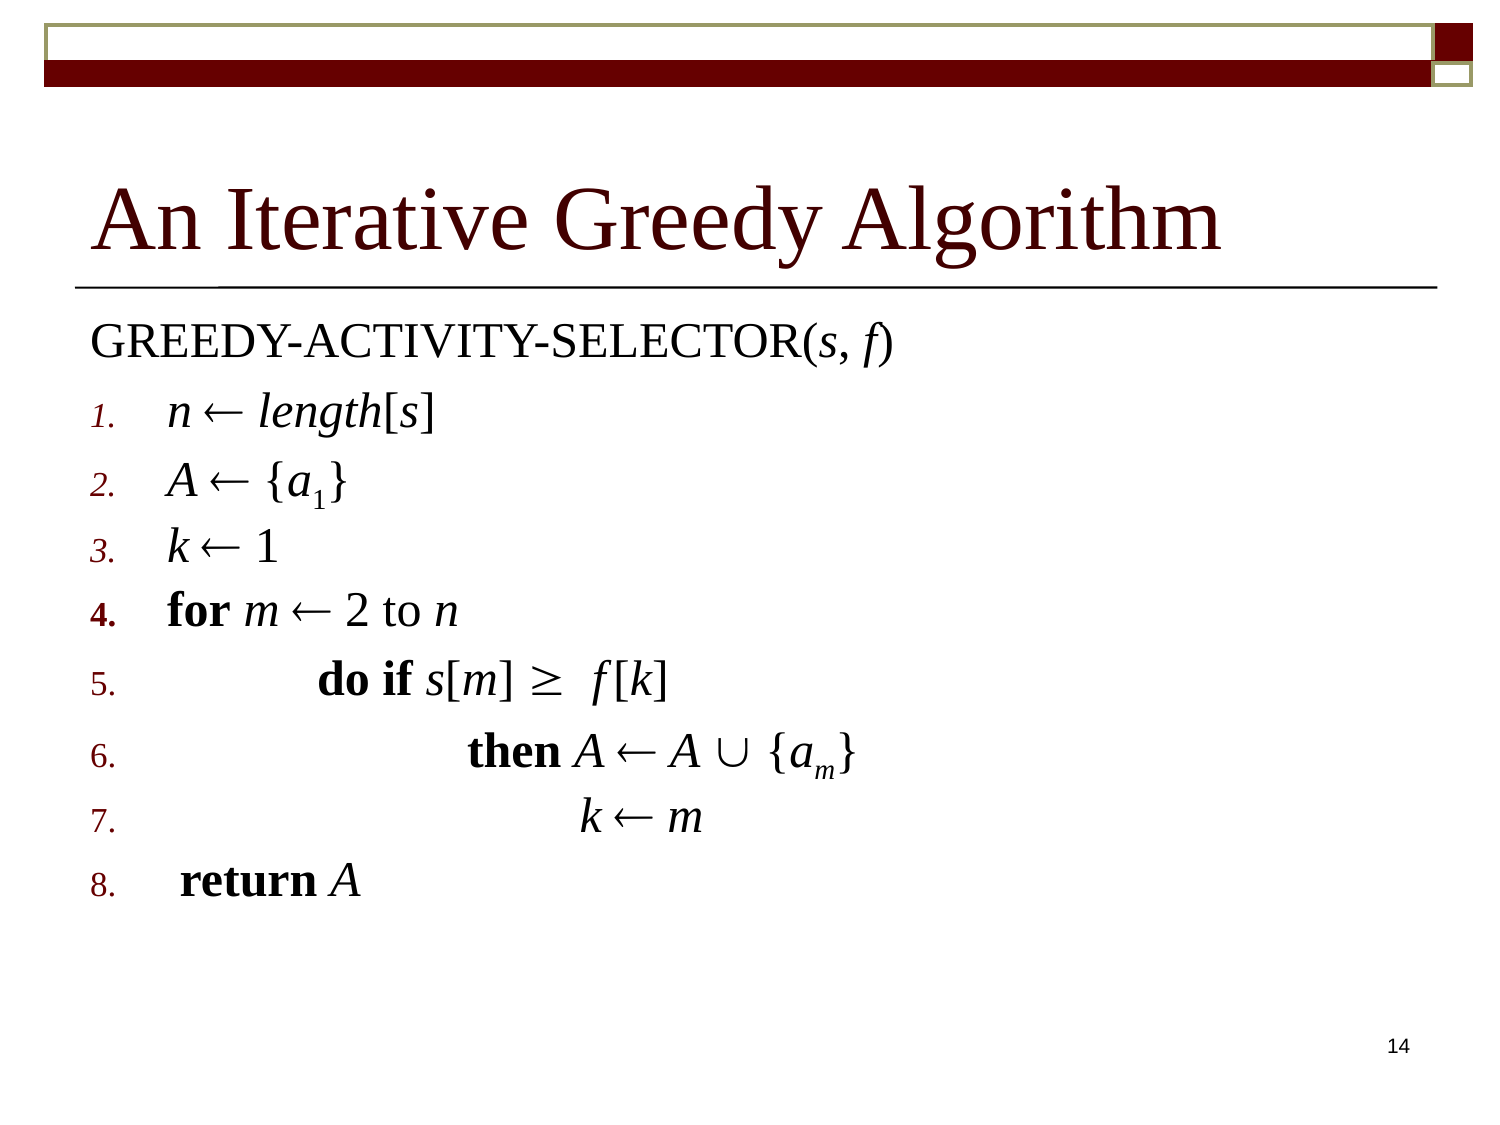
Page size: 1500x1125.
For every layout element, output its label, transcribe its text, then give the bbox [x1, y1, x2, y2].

slide_number 14 [1112, 1024, 1426, 1101]
title An Iterative Greedy Algorithm [75, 87, 1425, 275]
list GREEDY-ACTIVITY-SELECTOR(s, f) n  length[s] A  {a1} k  1 for m  2 to n do if s[m]  f [k] then A  A  {am} k  m return A [75, 299, 1425, 1047]
